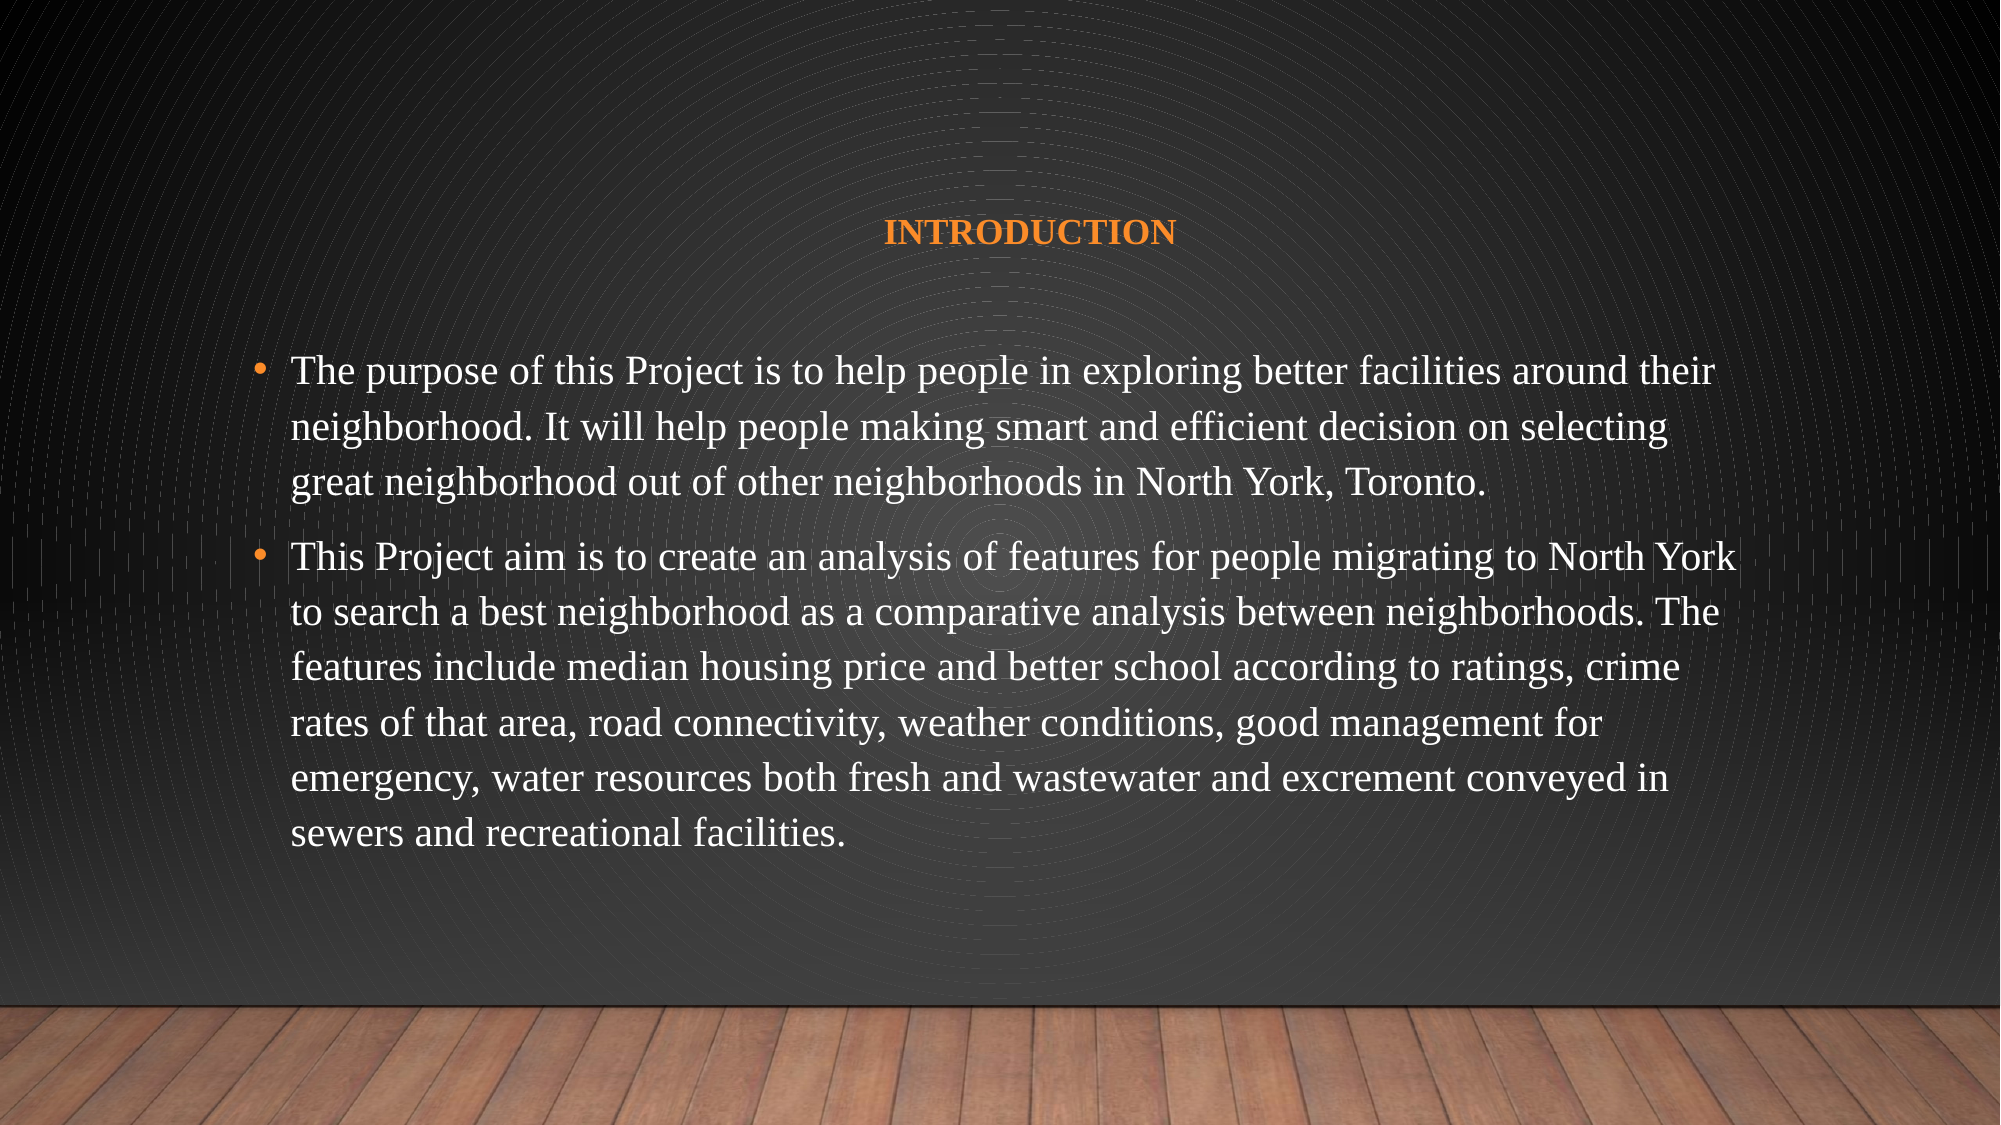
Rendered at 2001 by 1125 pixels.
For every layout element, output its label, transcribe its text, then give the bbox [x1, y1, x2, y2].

picture [0, 1005, 2000, 1125]
title Introduction [238, 204, 1814, 305]
list The purpose of this Project is to help people in exploring better facilities around their neighborhood. It will help people making smart and efficient decision on selecting great neighborhood out of other neighborhoods in North York, Toronto. This Project aim is to create an analysis of features for people migrating to North York to search a best neighborhood as a comparative analysis between neighborhoods. The features include median housing price and better school according to ratings, crime rates of that area, road connectivity, weather conditions, good management for emergency, water resources both fresh and wastewater and excrement conveyed in sewers and recreational facilities. [238, 330, 1763, 897]
